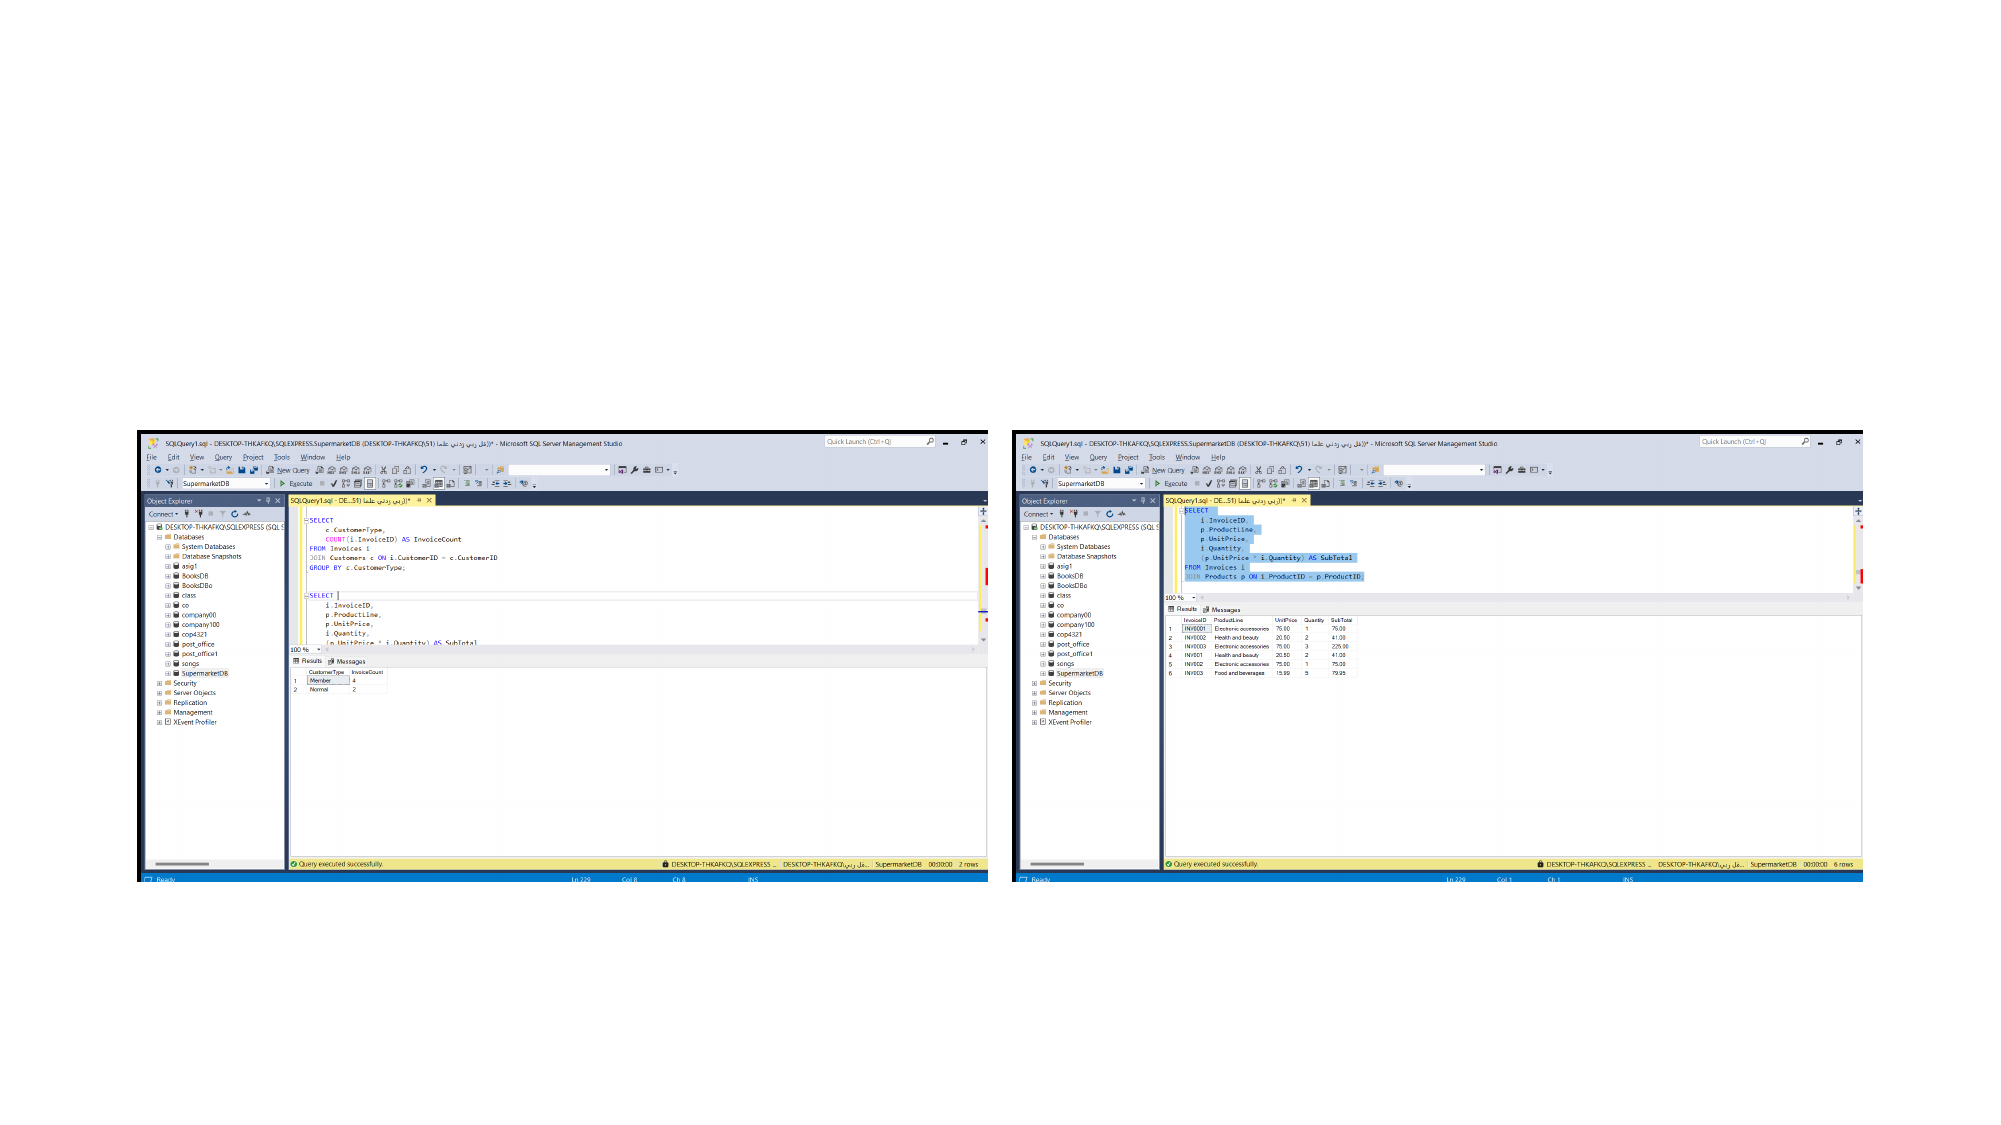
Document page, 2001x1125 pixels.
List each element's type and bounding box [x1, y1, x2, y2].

list [1011, 429, 1863, 883]
list [136, 429, 988, 883]
